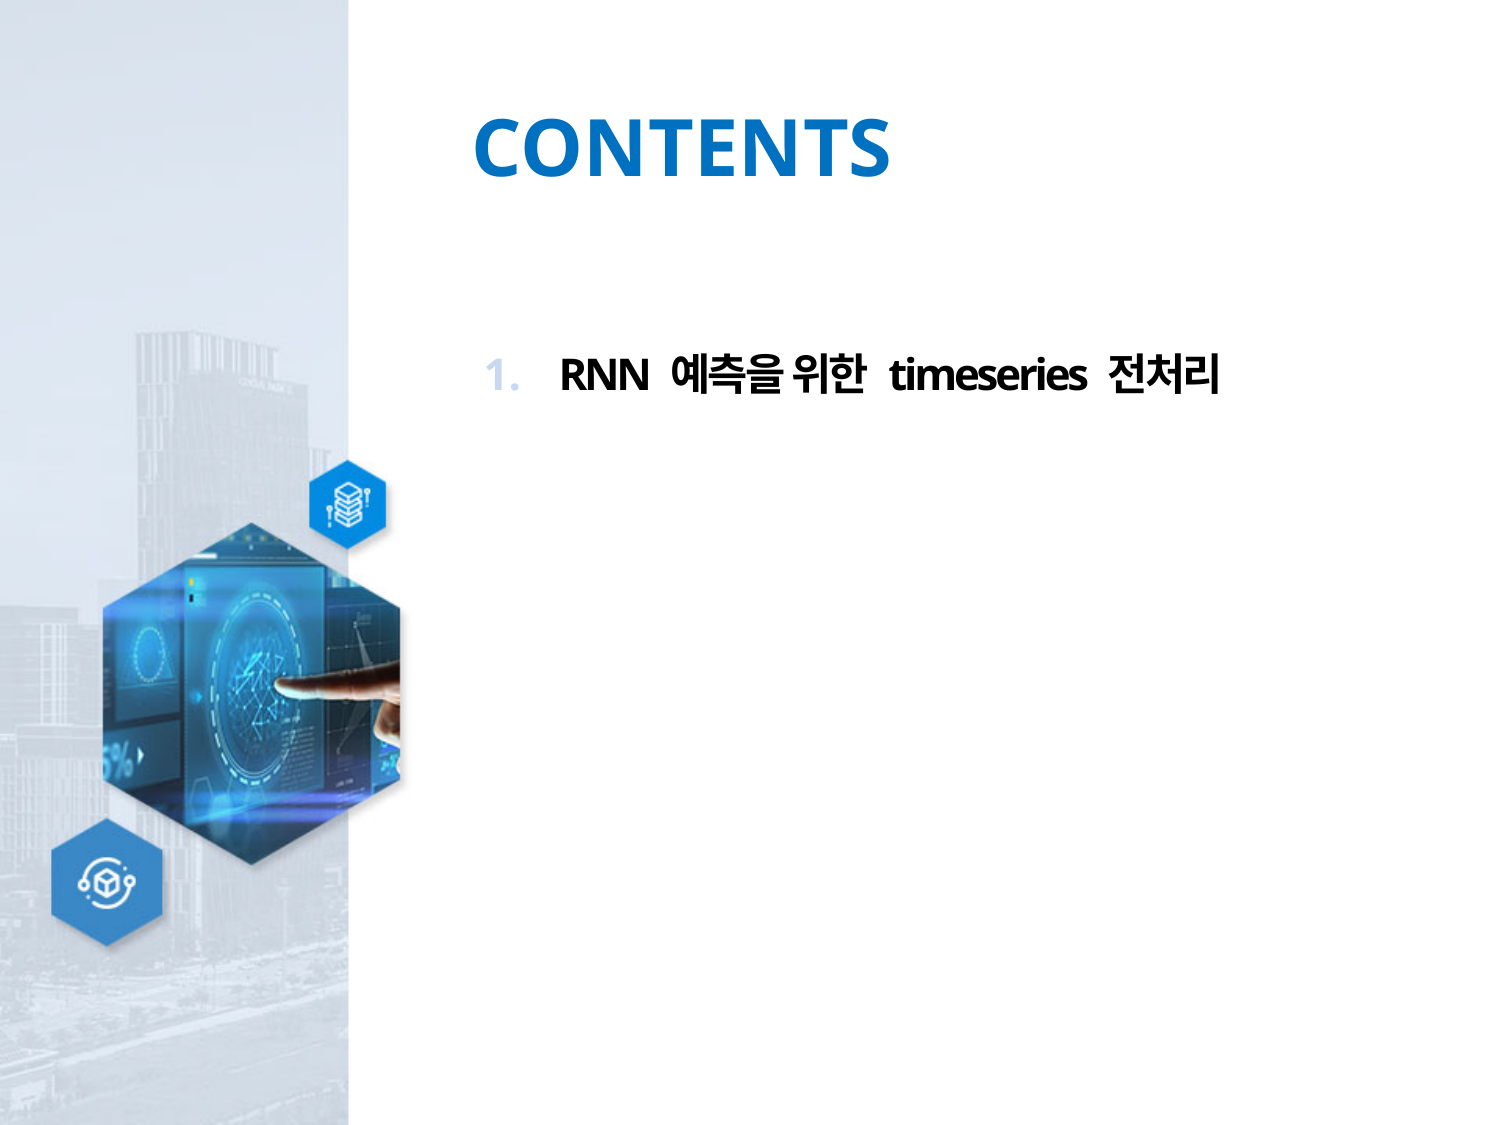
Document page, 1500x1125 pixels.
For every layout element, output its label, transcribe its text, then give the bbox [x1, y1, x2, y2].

text_box RNN 예측을 위한 timeseries 전처리 [468, 313, 1497, 407]
text_box CONTENTS [456, 90, 933, 180]
picture [0, 0, 1500, 1125]
